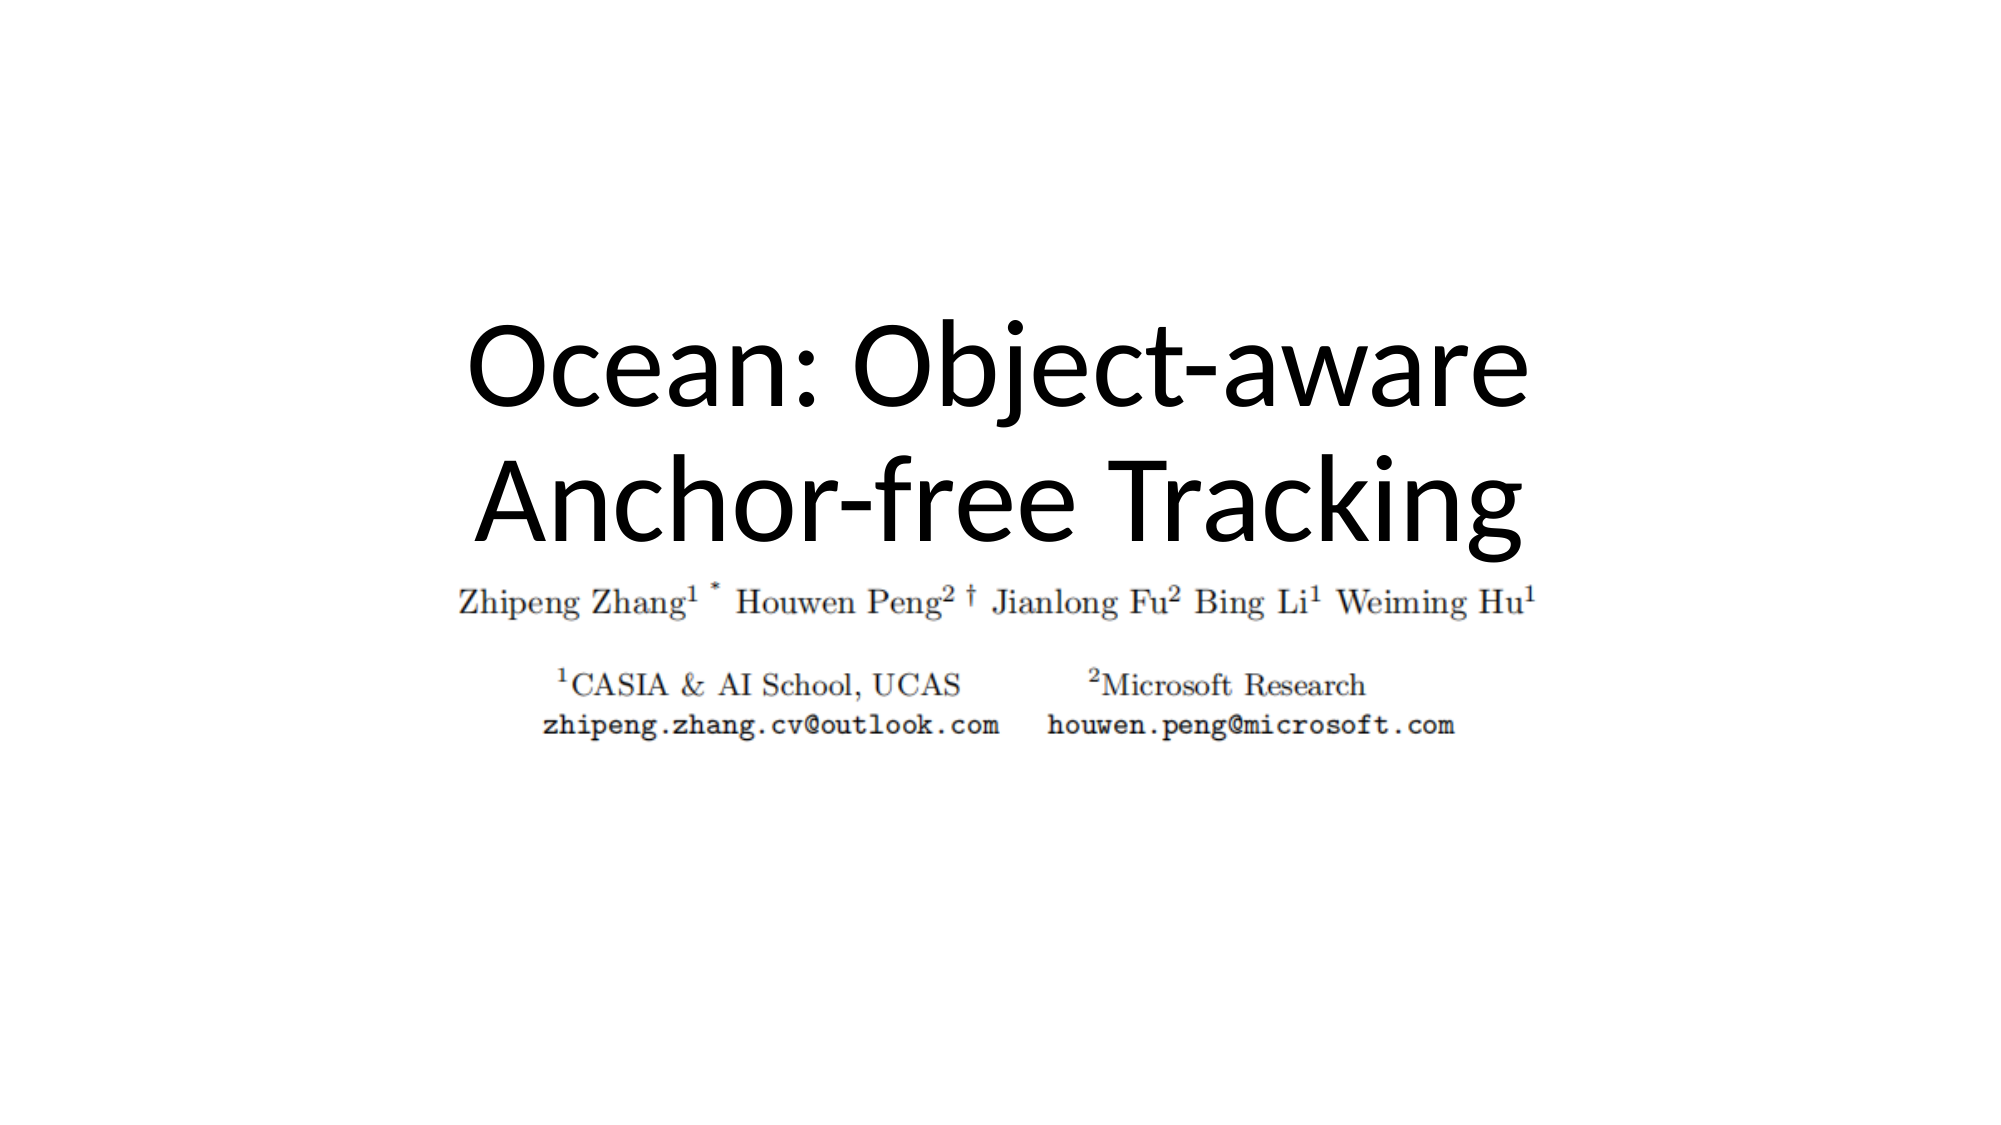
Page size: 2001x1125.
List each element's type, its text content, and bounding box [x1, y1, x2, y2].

title Ocean: Object-aware Anchor-free Tracking [249, 184, 1750, 576]
picture [450, 575, 1550, 754]
